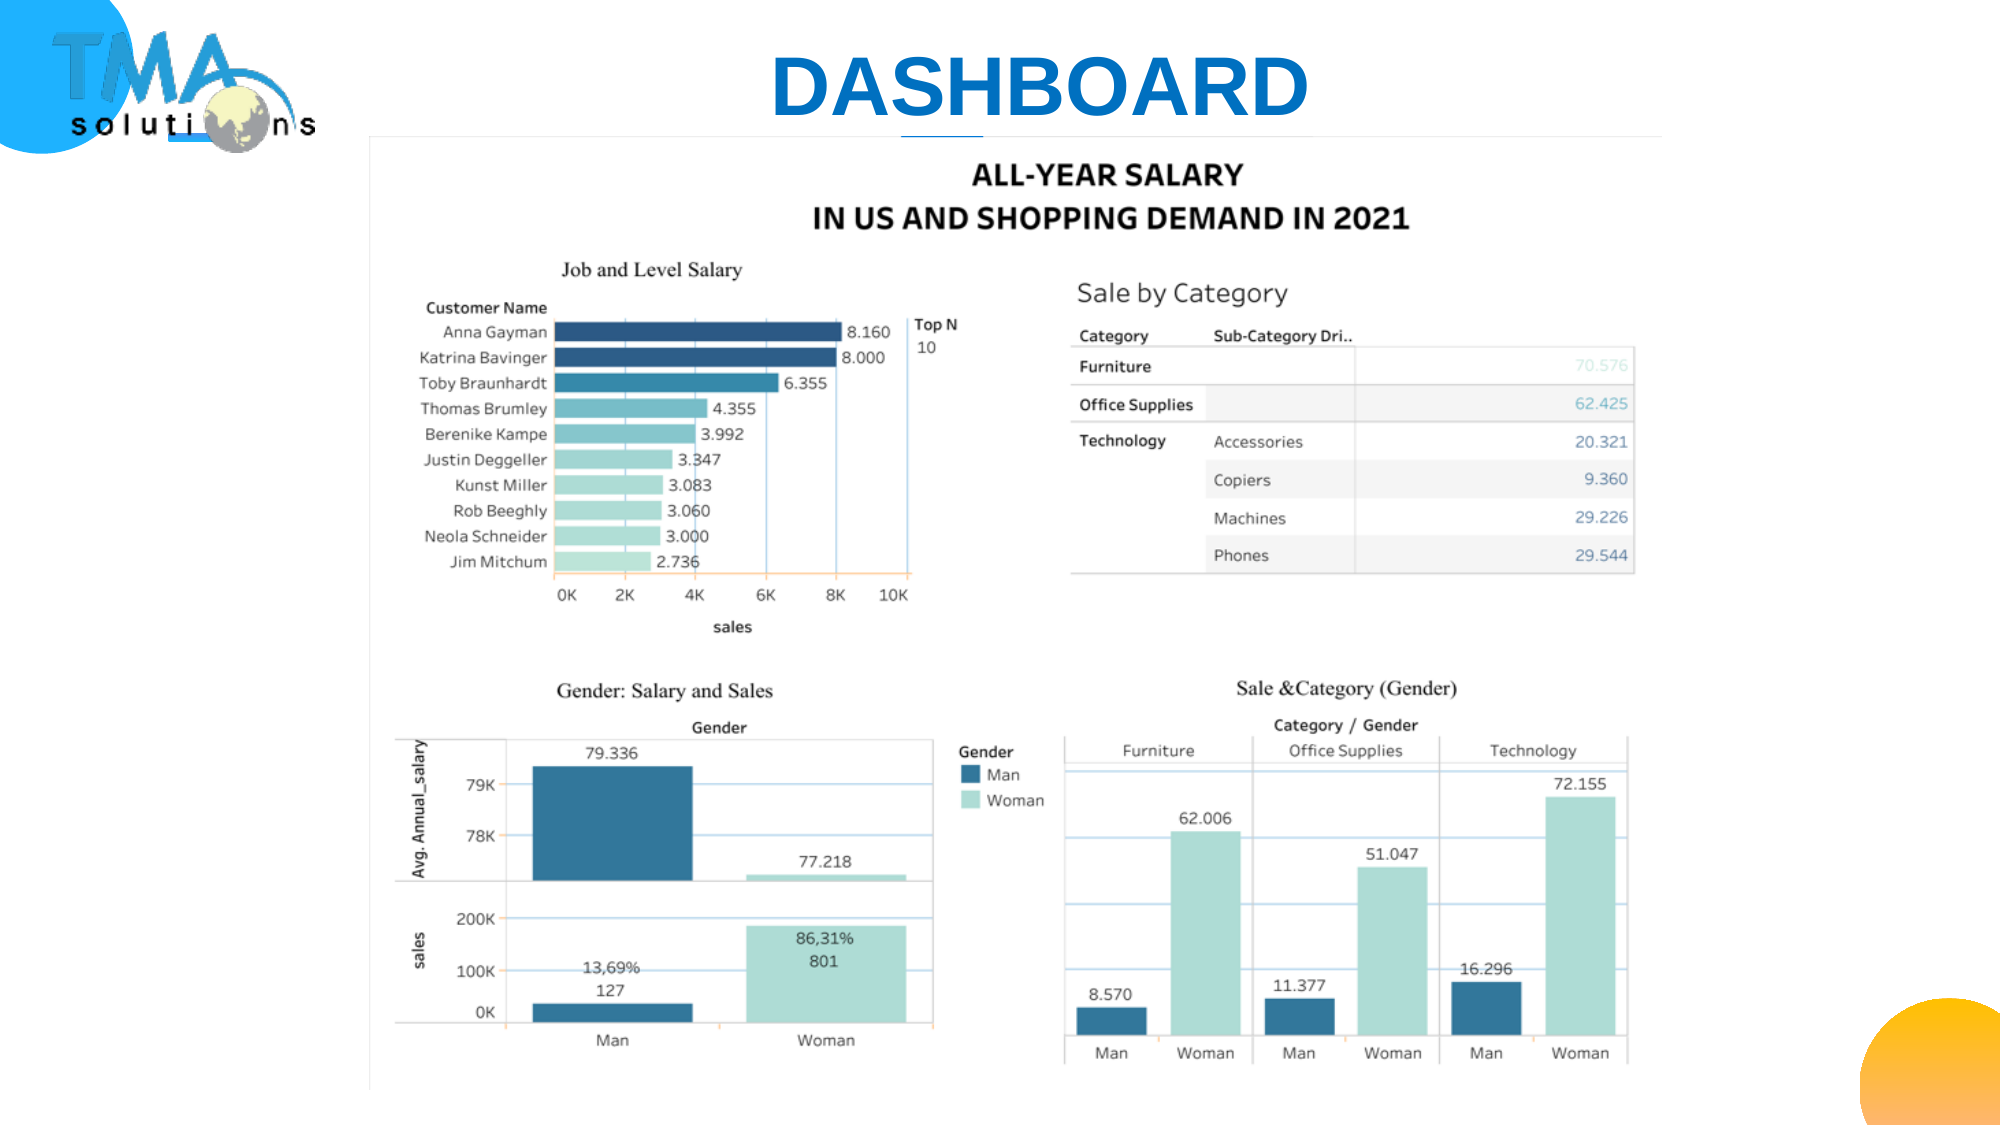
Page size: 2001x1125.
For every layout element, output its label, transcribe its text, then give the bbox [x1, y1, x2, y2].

picture [369, 136, 1662, 1090]
text_box DASHBOARD [336, 17, 1745, 125]
picture [51, 31, 315, 153]
